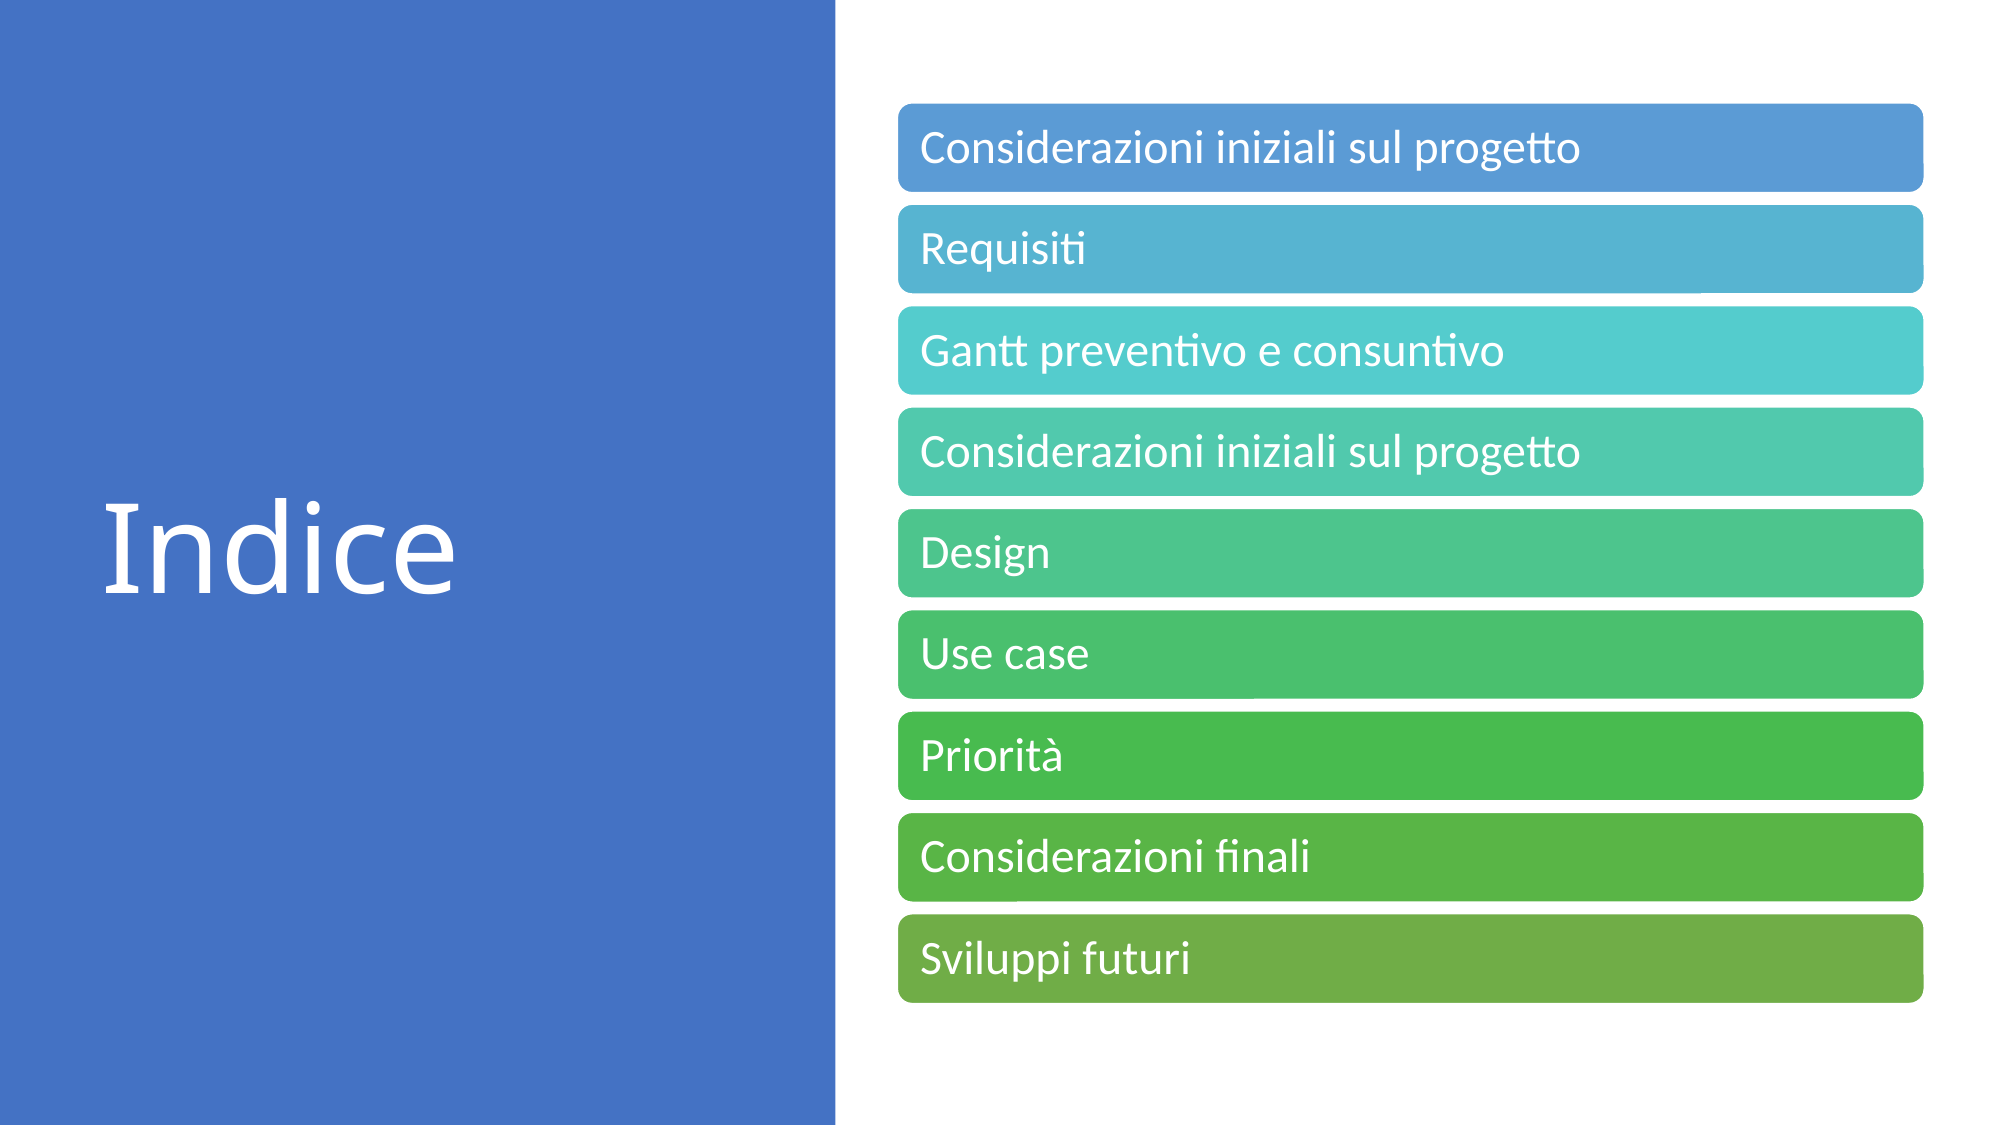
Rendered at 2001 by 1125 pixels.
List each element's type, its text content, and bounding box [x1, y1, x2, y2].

title Indice [86, 101, 711, 1005]
text_box [0, 0, 836, 1125]
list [897, 101, 1925, 1005]
